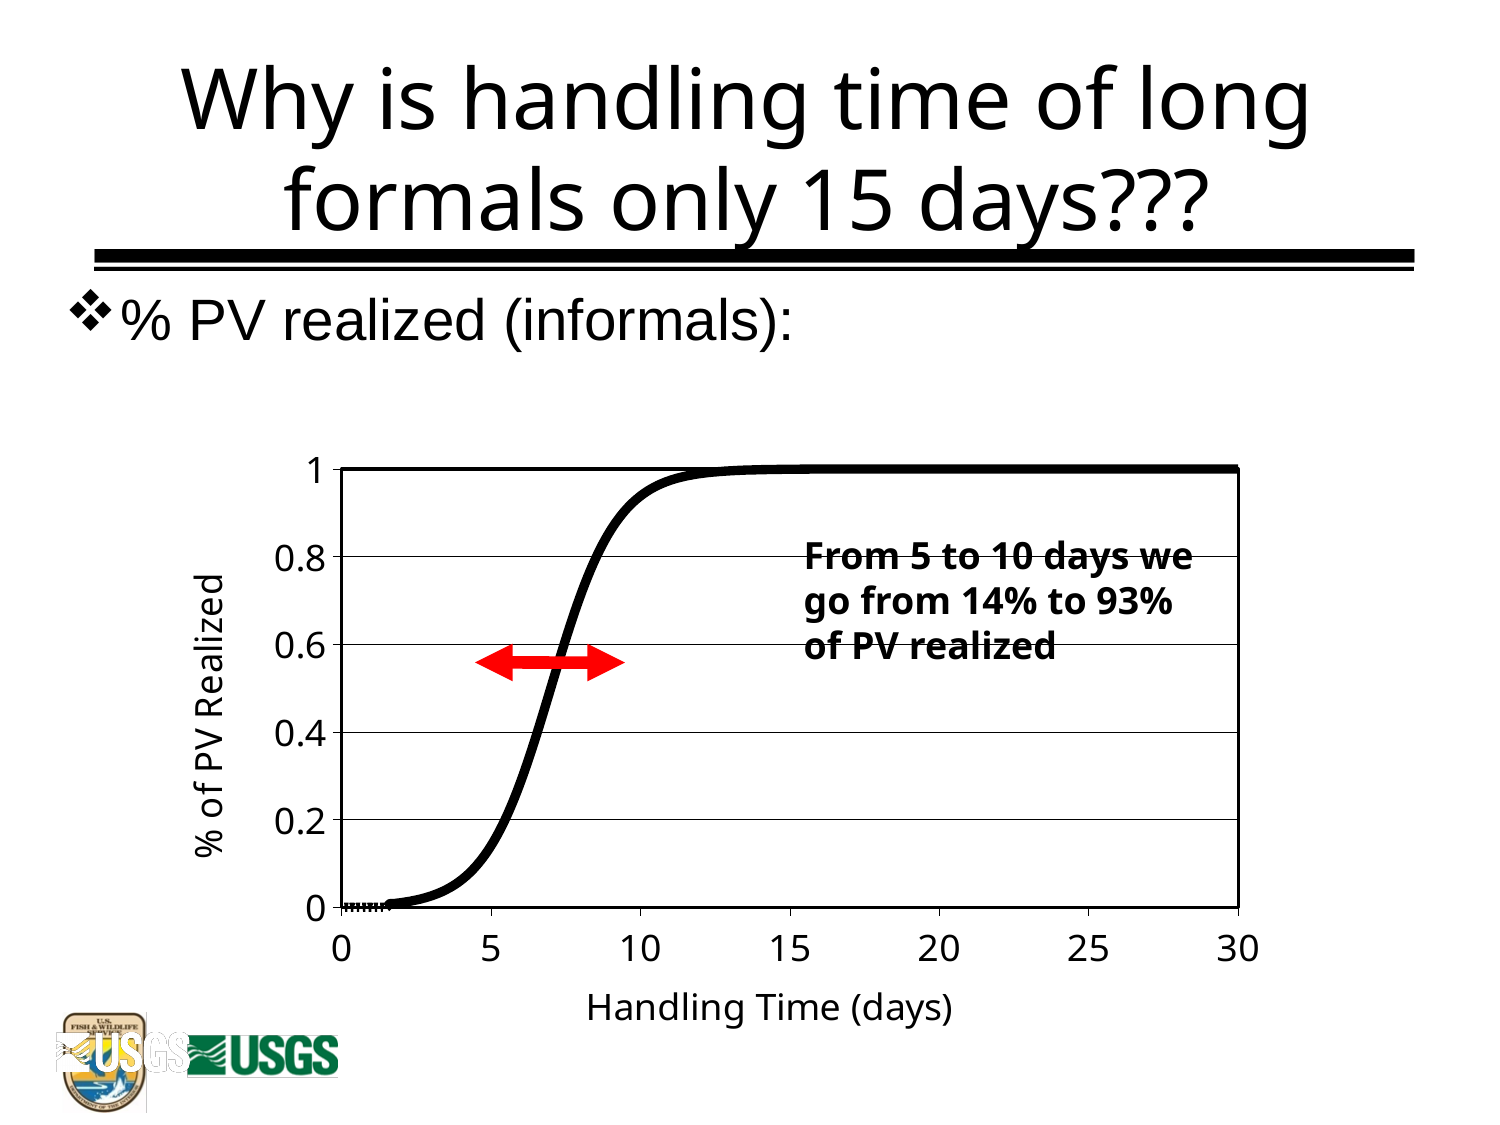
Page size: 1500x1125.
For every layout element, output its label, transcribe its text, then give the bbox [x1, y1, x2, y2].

list % PV realized (informals): [49, 275, 1191, 1001]
chart [158, 438, 1280, 1042]
picture [55, 1012, 338, 1113]
title Why is handling time of long formals only 15 days??? [49, 37, 1446, 255]
picture [94, 255, 1415, 271]
